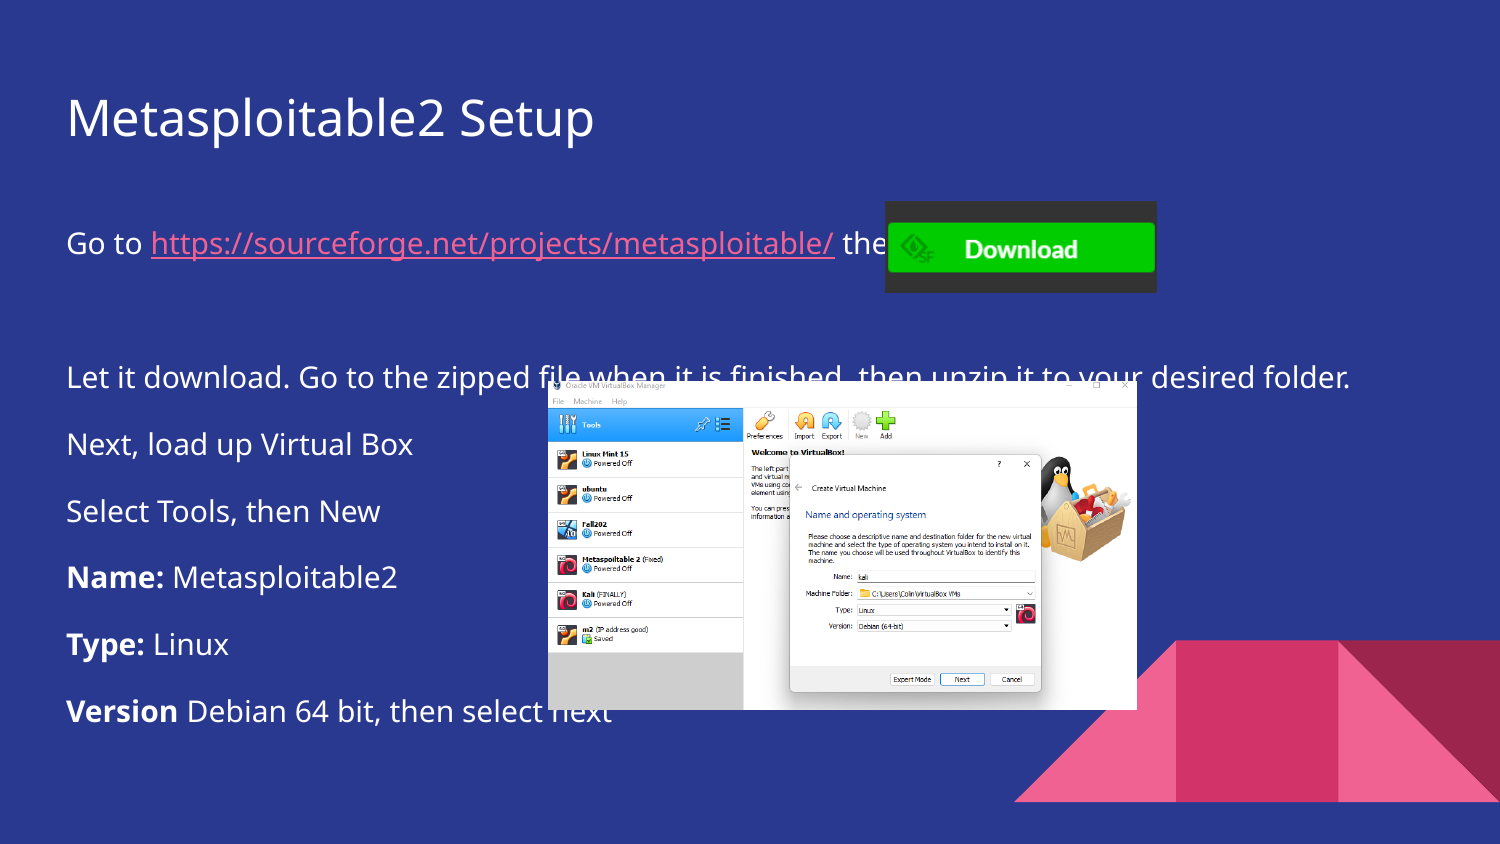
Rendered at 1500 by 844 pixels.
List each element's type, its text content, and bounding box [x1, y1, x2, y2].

picture [885, 201, 1157, 293]
title Metasploitable2 Setup [51, 67, 1449, 167]
picture [548, 381, 1137, 710]
list Go to https://sourceforge.net/projects/metasploitable/ then select download Let it download. Go to the zipped file when it is finished, then unzip it to your desired folder. Next, load up Virtual Box Select Tools, then New Name: Metasploitable2 Type: Linux Version Debian 64 bit, then select next [51, 201, 1449, 750]
